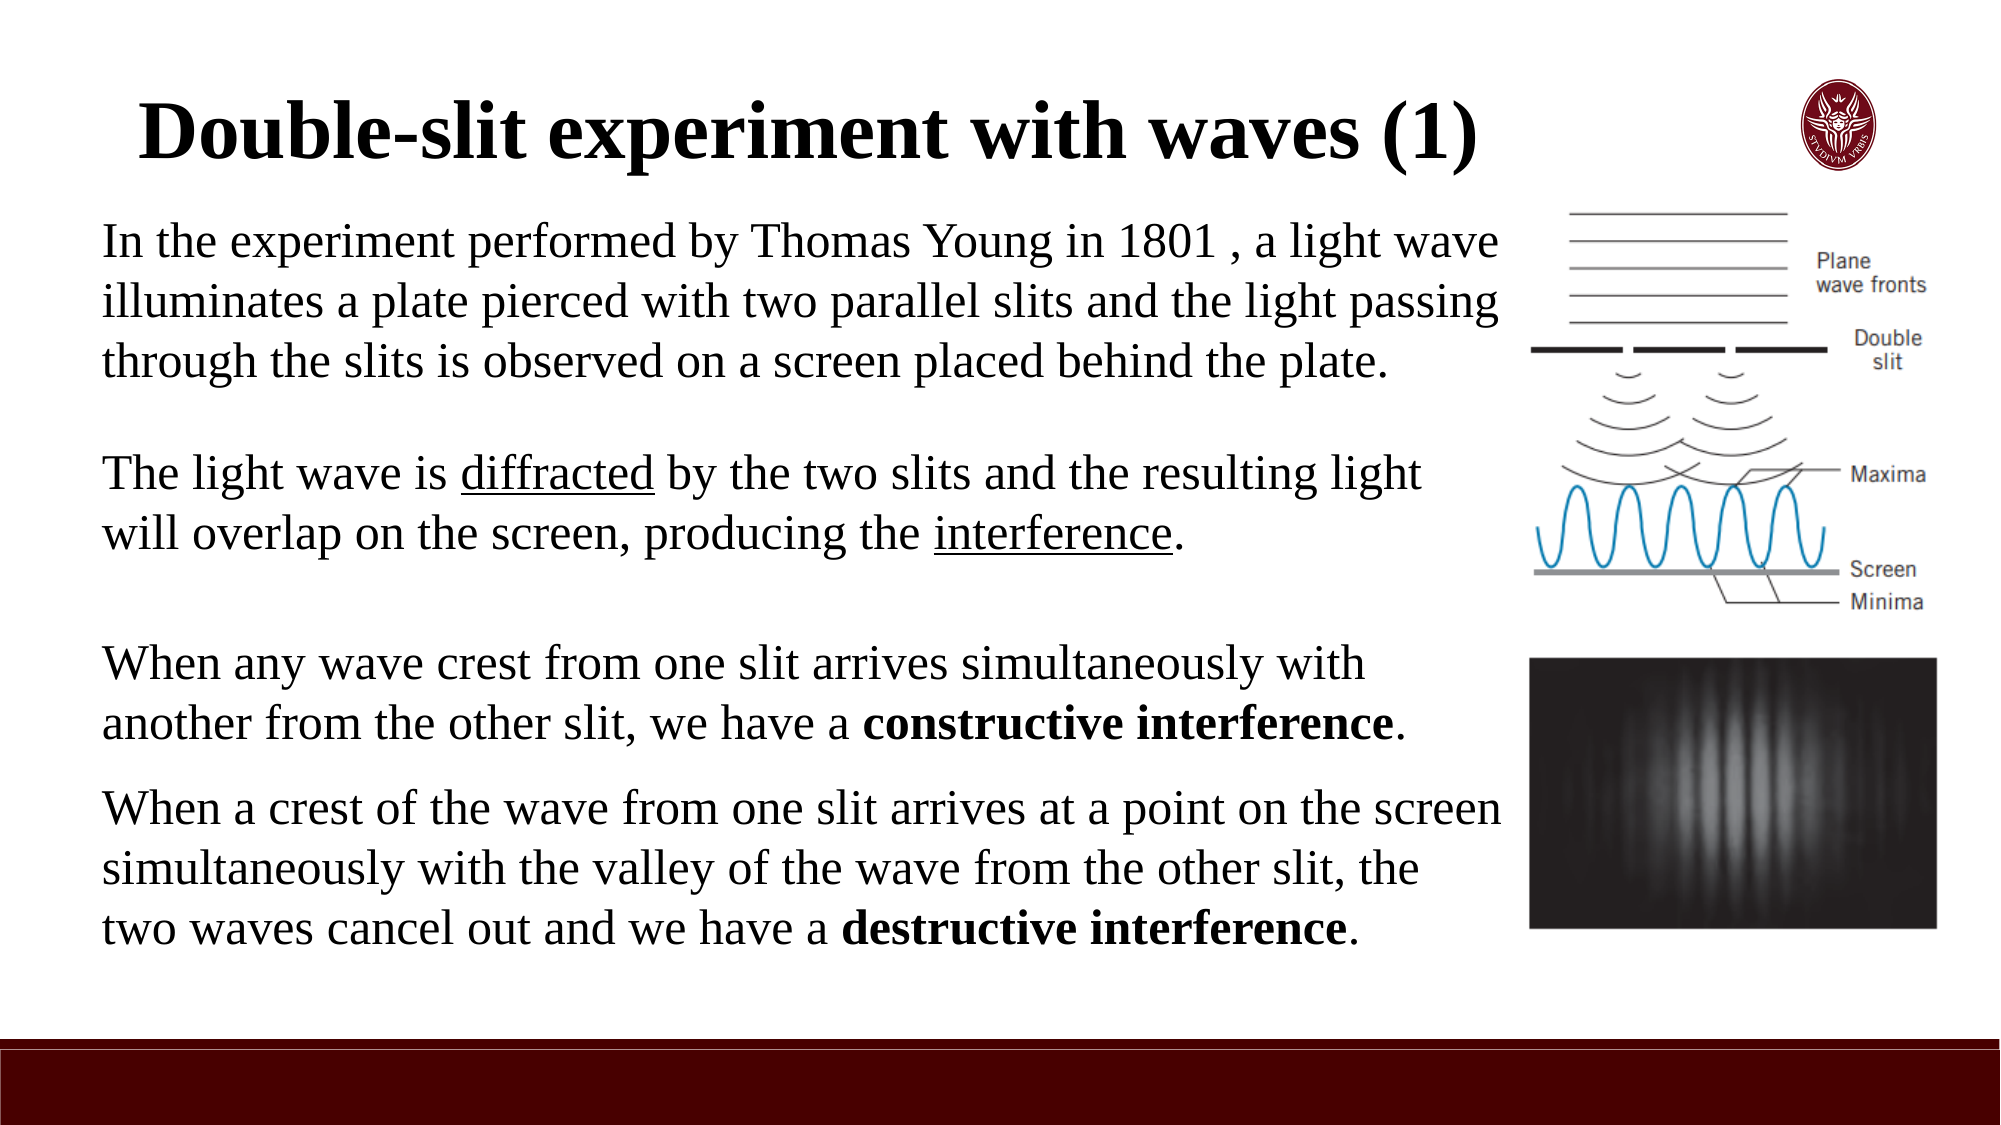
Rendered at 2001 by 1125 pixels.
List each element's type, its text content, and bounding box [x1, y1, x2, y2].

picture [1776, 67, 1895, 185]
text_box In the experiment performed by Thomas Young in 1801 , a light wave illuminates a plate pierced with two parallel slits and the light passing through the slits is observed on a screen placed behind the plate. The light wave is diffracted by the two slits and the resulting light will overlap on the screen, producing the interference. When any wave crest from one slit arrives simultaneously with another from the other slit, we have a constructive interference. When a crest of the wave from one slit arrives at a point on the screen simultaneously with the valley of the wave from the other slit, the two waves cancel out and we have a destructive interference. [87, 199, 1522, 962]
text_box Double-slit experiment with waves (1) [123, 68, 1707, 184]
picture [1521, 653, 1947, 938]
picture [1505, 199, 1939, 618]
